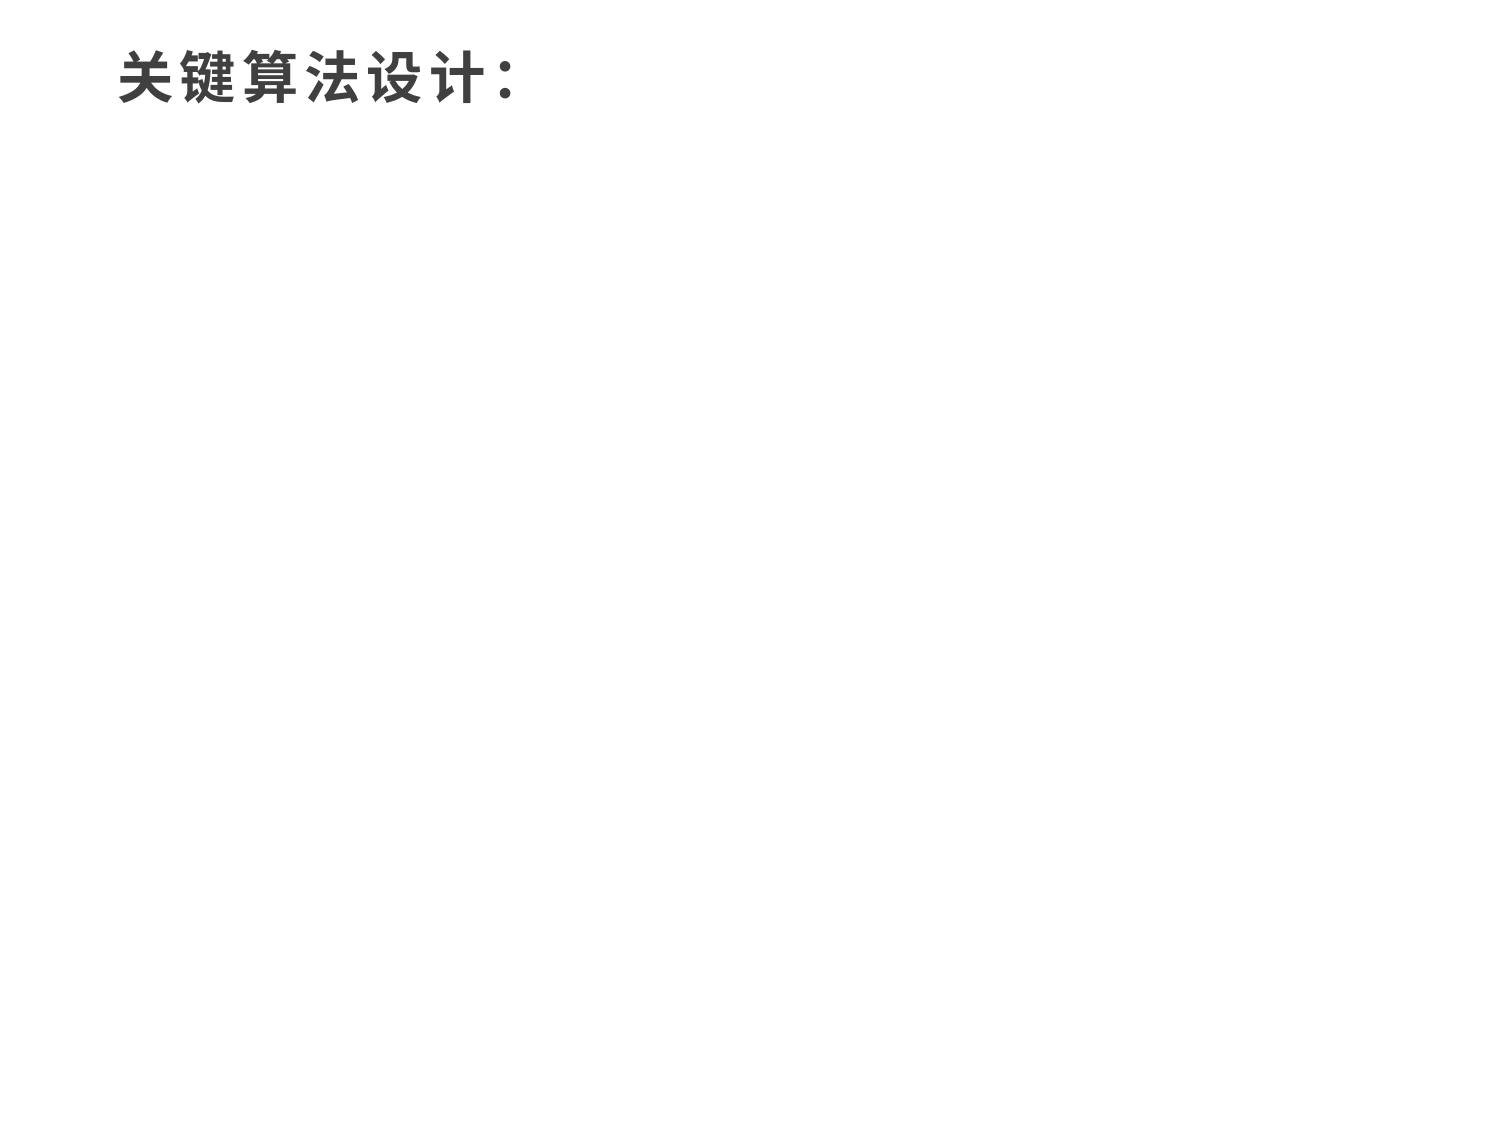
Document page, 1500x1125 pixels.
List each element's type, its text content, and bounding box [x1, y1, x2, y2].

text_box 关键算法设计： [104, 37, 552, 115]
